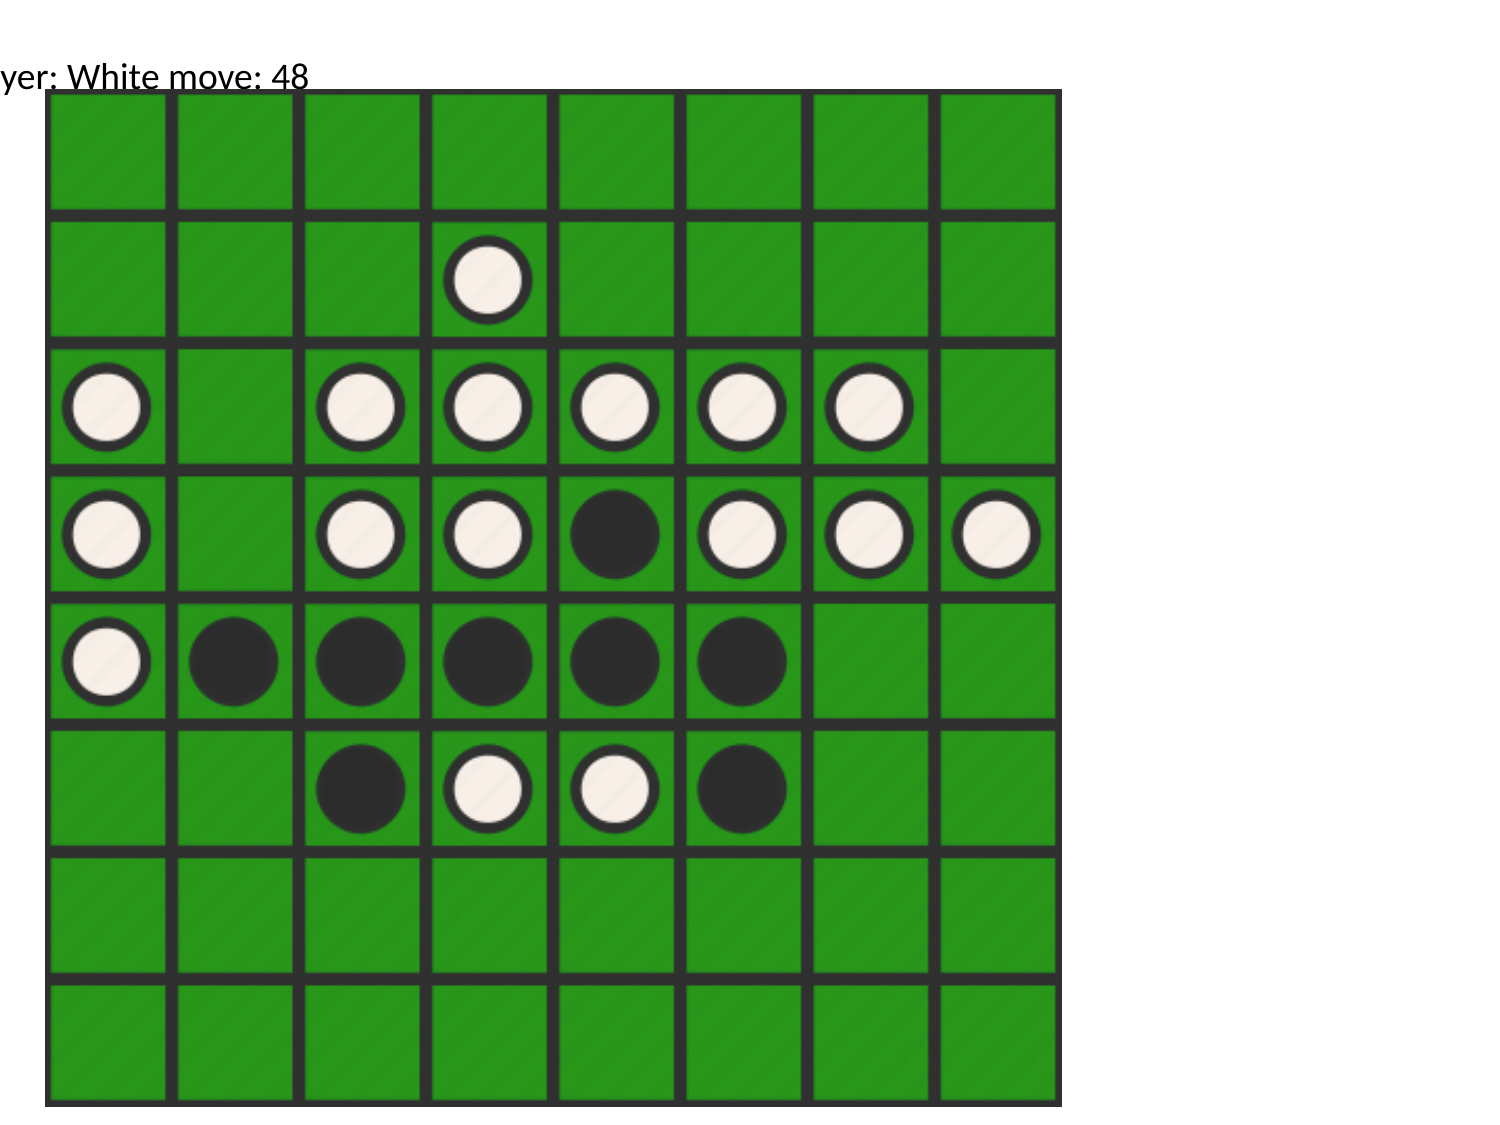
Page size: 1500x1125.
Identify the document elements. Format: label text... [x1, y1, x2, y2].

picture [44, 89, 1062, 1107]
text_box turn: 20 player: White move: 48 [0, 44, 325, 105]
